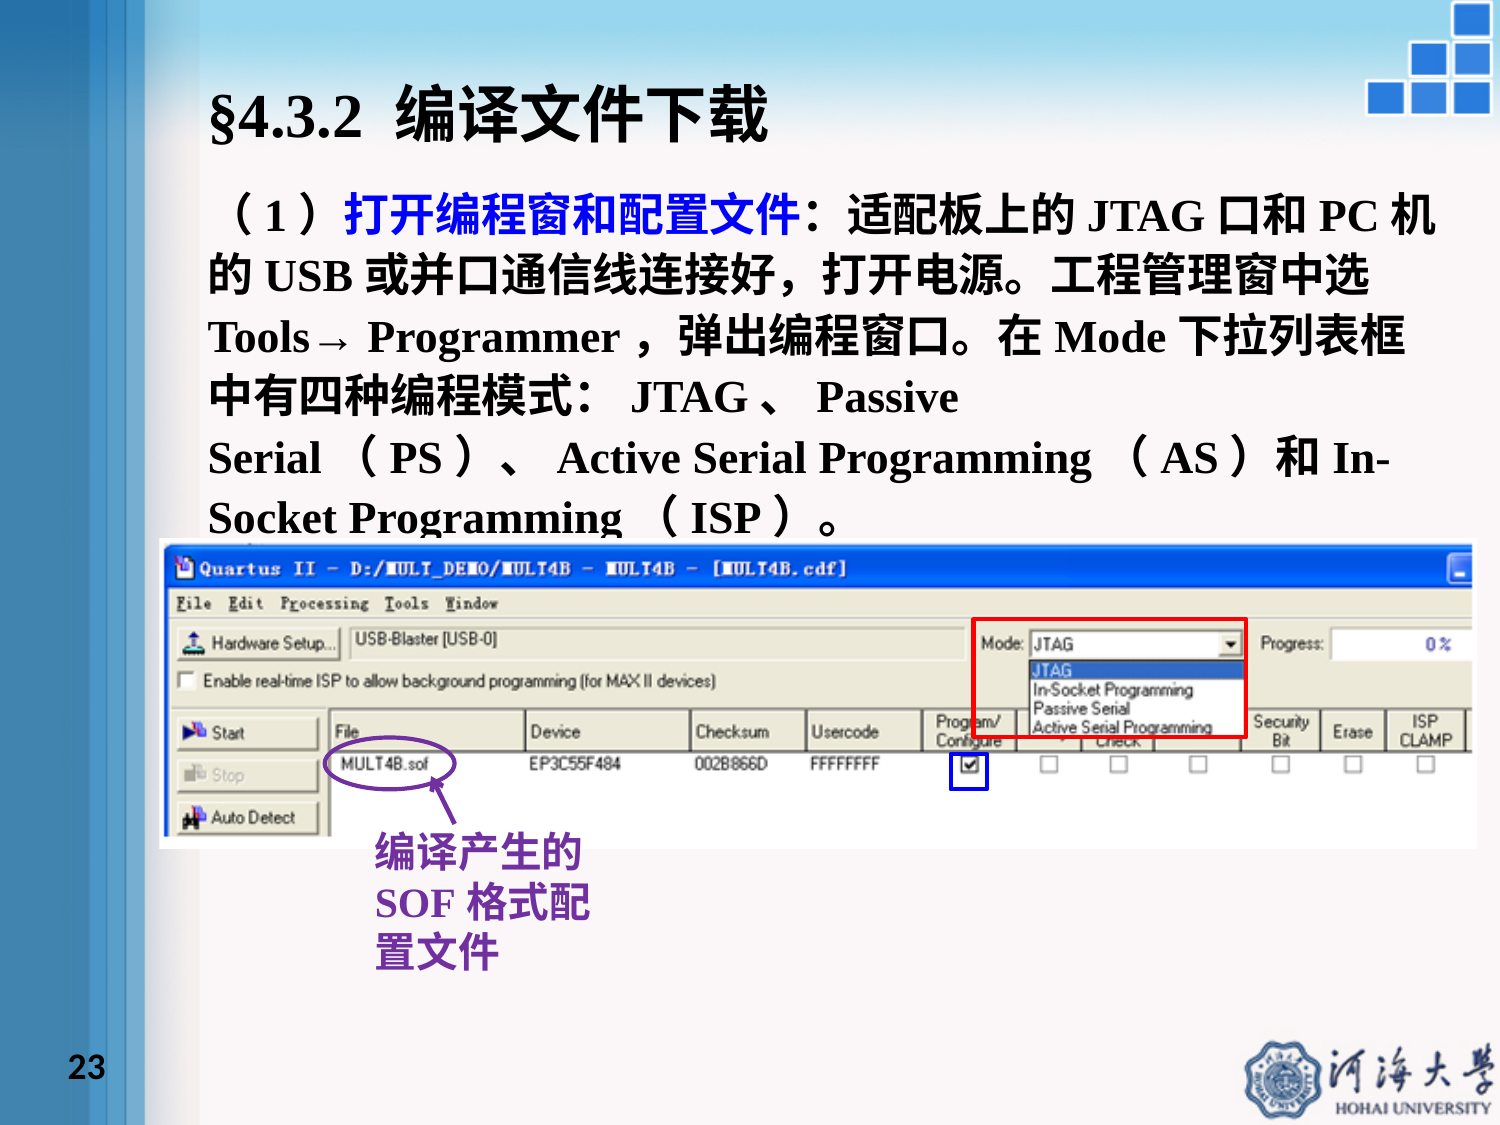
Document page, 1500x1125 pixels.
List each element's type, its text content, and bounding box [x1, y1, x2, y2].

text_box §4.3.2 编译文件下载 [192, 68, 1341, 161]
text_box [430, 775, 455, 825]
text_box （1）打开编程窗和配置文件：适配板上的JTAG口和PC机的USB或并口通信线连接好，打开电源。工程管理窗中选Tools→ Programmer，弹出编程窗口。在Mode下拉列表框中有四种编程模式：JTAG、Passive Serial（PS）、Active Serial Programming（AS）和In-Socket Programming（ISP）。 [192, 172, 1459, 537]
picture [0, 0, 1500, 1125]
text_box 编译产生的SOF格式配置文件 [360, 858, 609, 983]
text_box 23 [53, 1035, 148, 1103]
